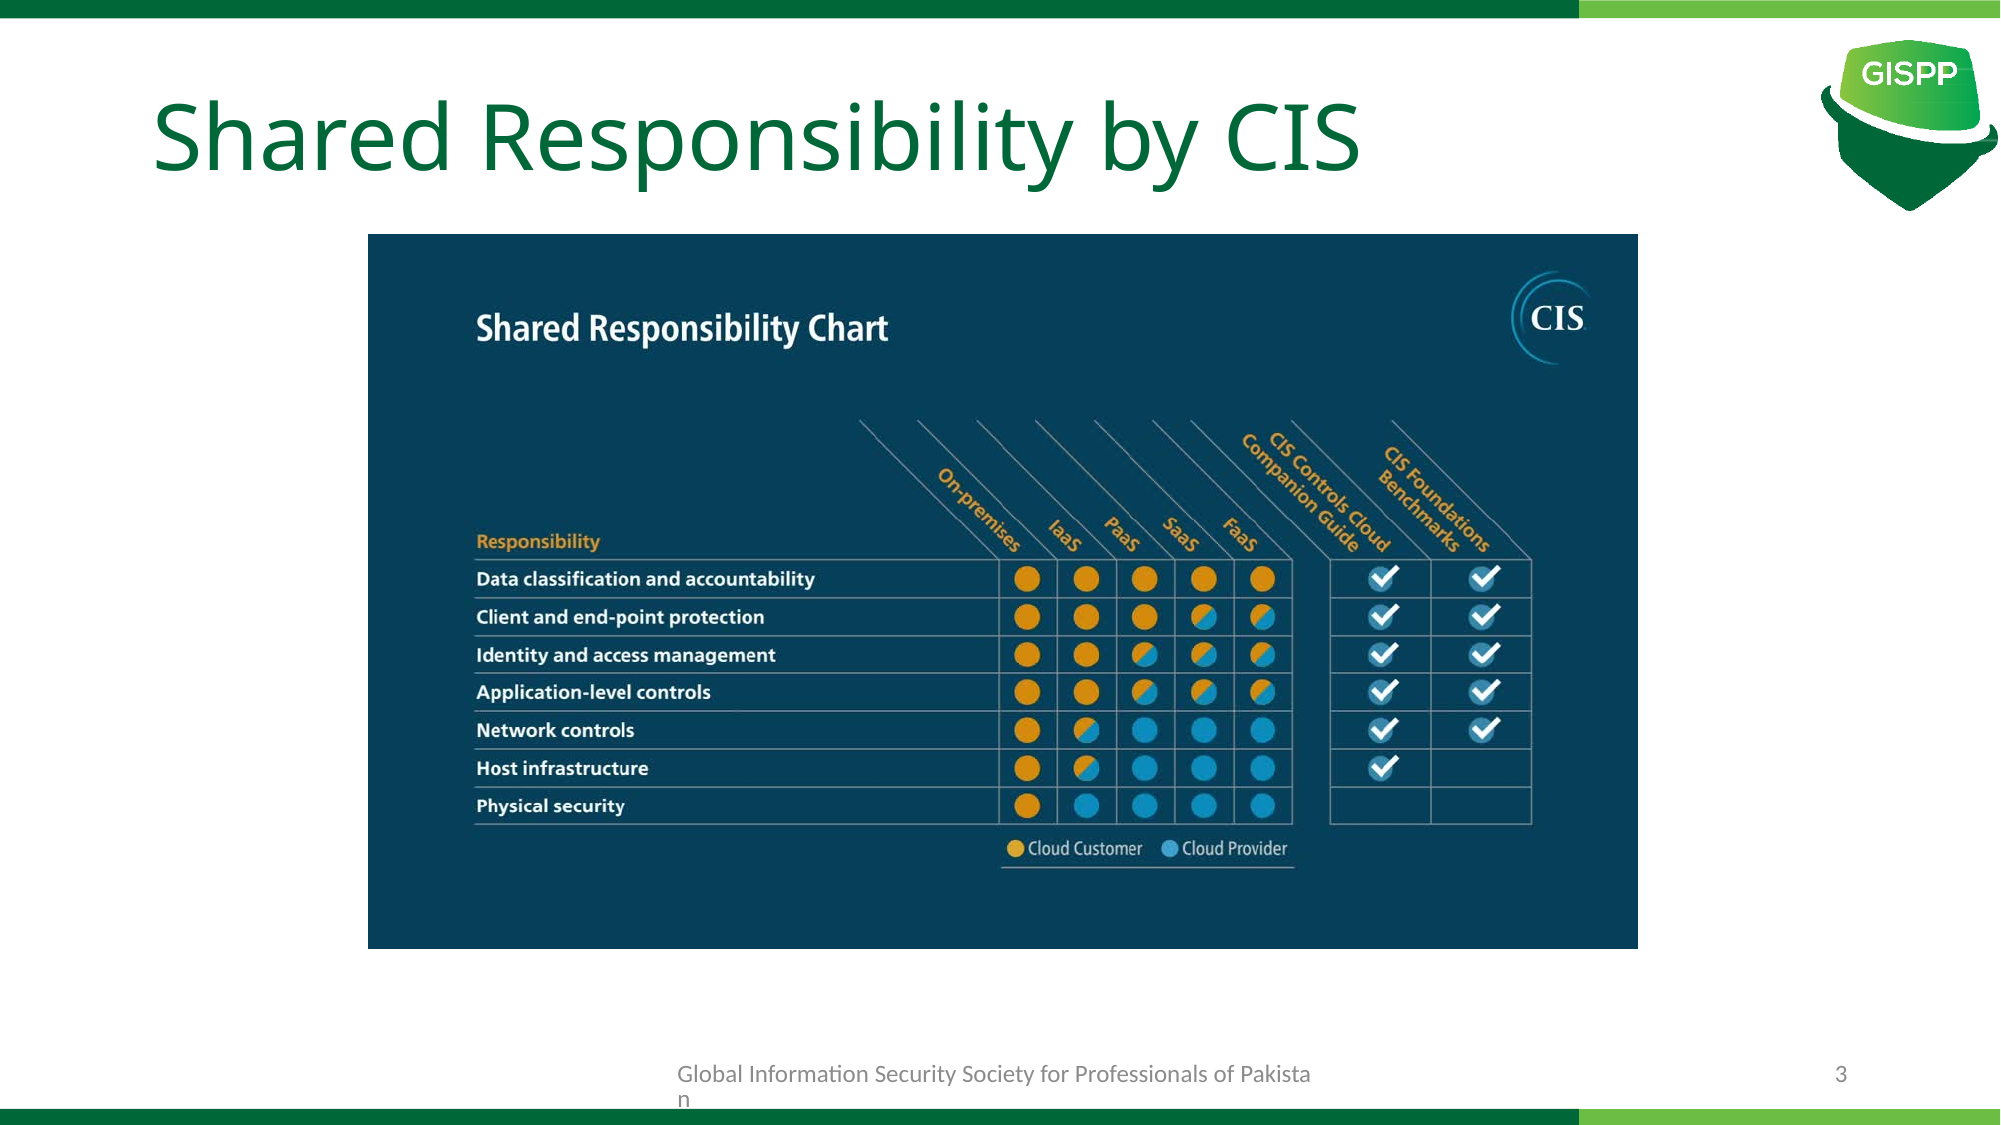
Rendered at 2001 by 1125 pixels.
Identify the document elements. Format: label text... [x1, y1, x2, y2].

title Shared Responsibility by CIS [137, 32, 1863, 250]
footer Global Information Security Society for Professionals of Pakistan [662, 1042, 1338, 1103]
picture [1863, 40, 1998, 211]
slide_number 3 [1412, 1042, 1863, 1103]
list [368, 234, 1638, 949]
